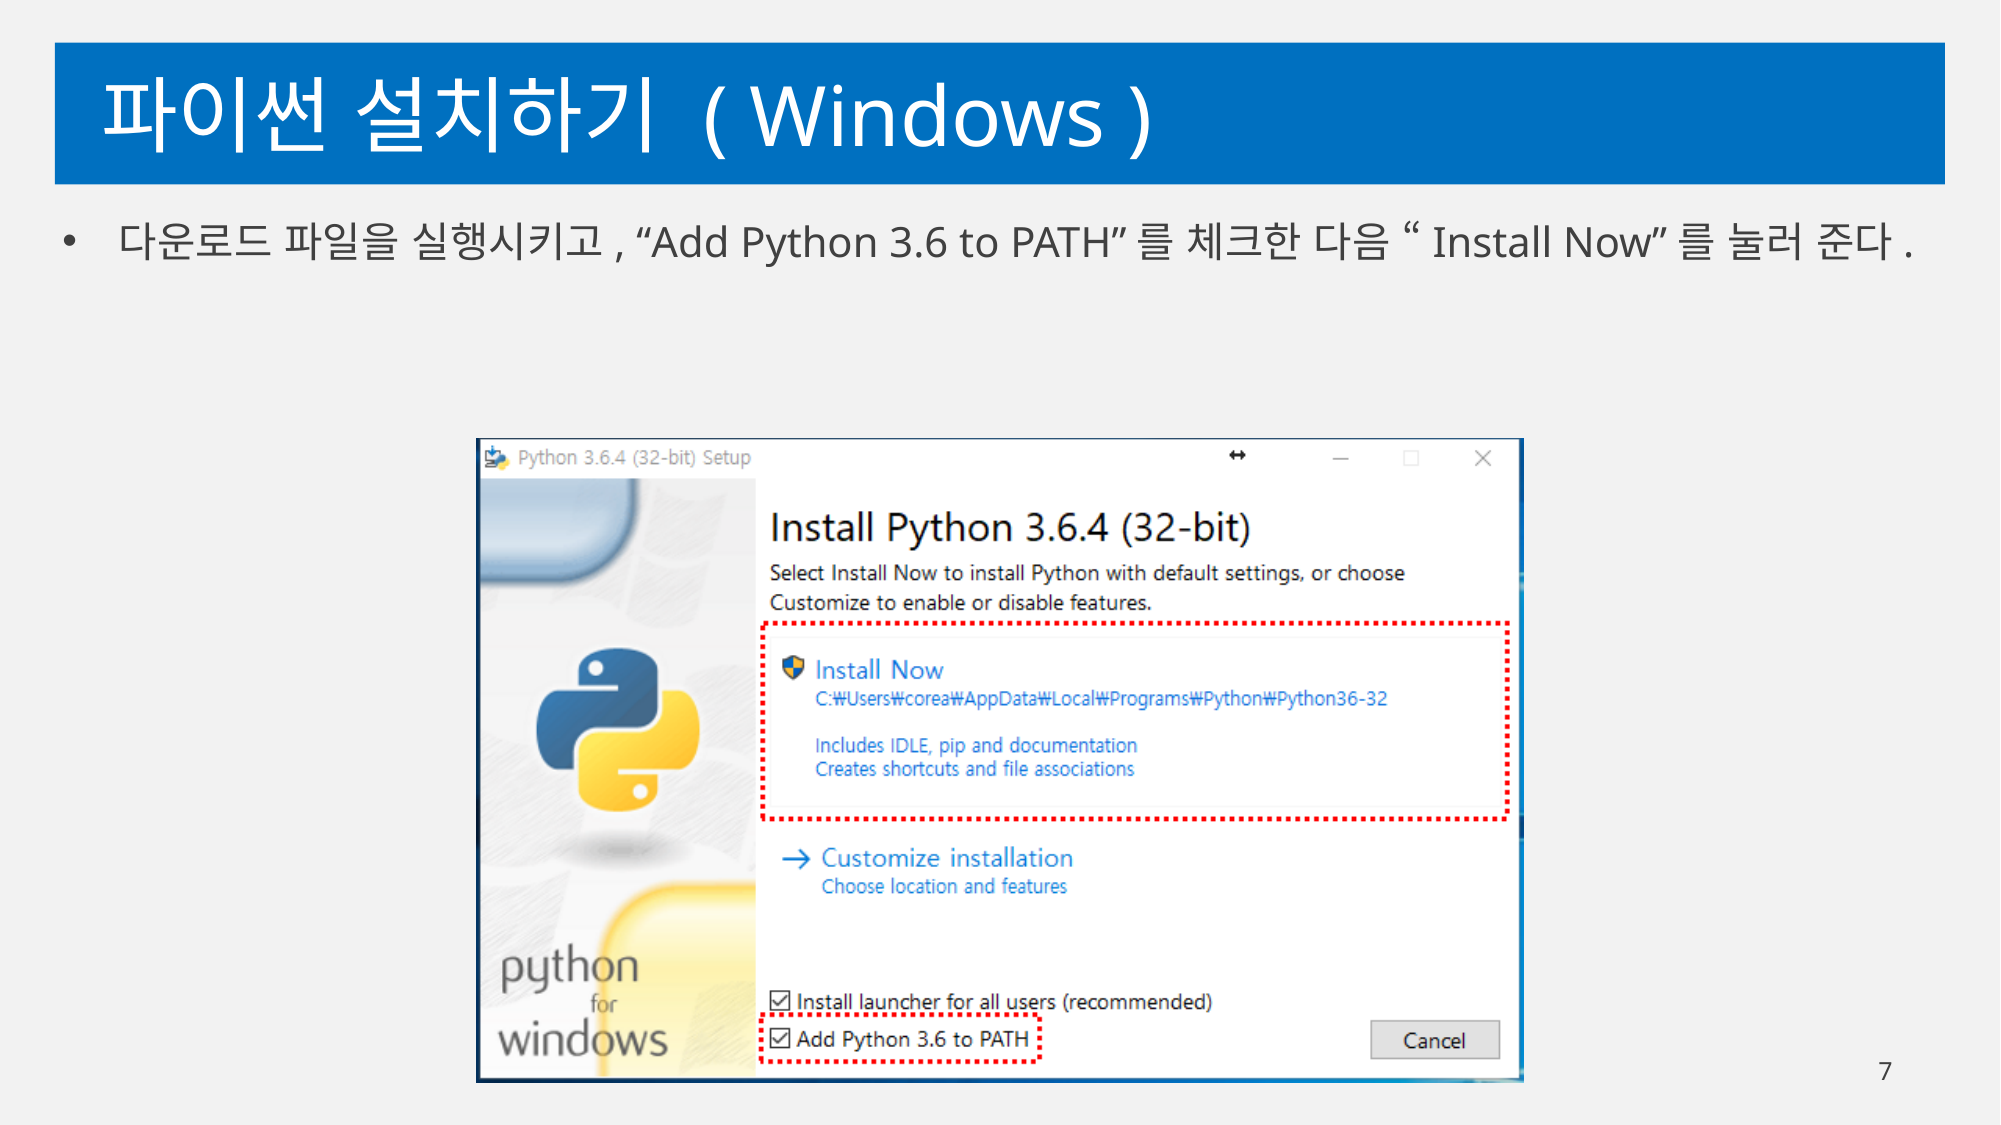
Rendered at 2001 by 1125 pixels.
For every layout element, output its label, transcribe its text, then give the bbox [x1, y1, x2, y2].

slide_number 7 [1852, 1049, 1901, 1096]
title 파이썬 설치하기 ( Windows ) [54, 42, 1946, 185]
picture [476, 438, 1524, 1083]
list 다운로드 파일을 실행시키고, “Add Python 3.6 to PATH”를 체크한 다음 “Install Now”를 눌러 준다. [54, 207, 1946, 1000]
